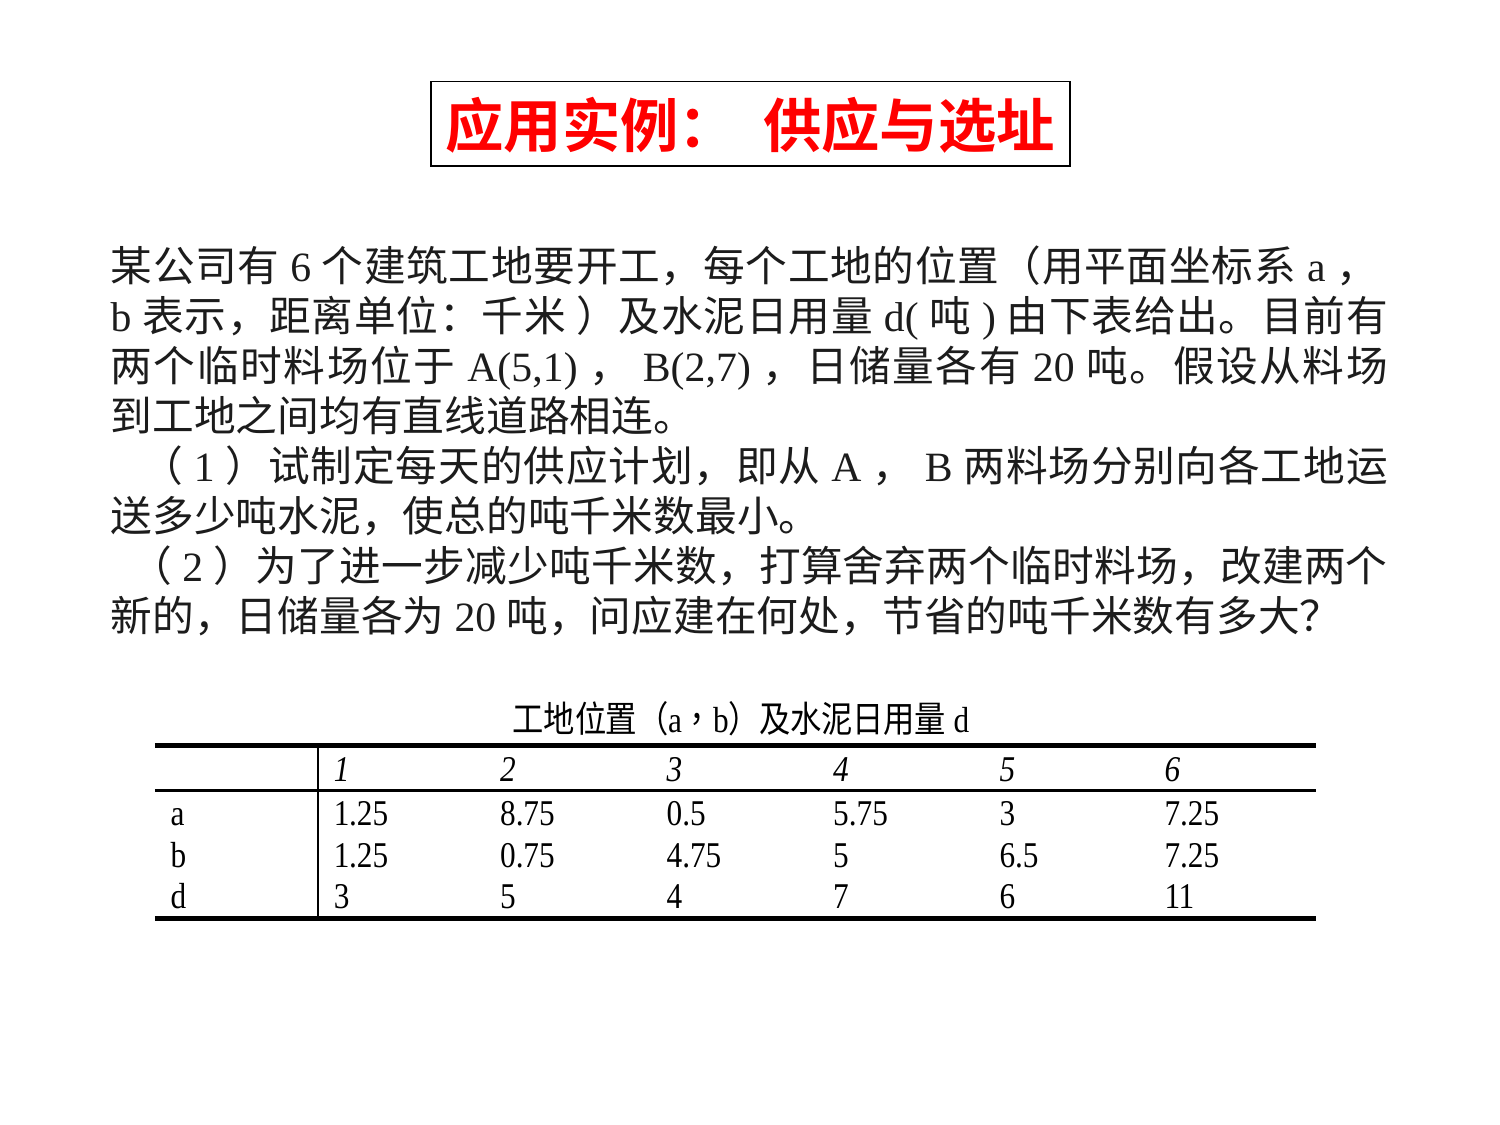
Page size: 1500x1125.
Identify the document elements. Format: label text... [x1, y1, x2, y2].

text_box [92, 695, 1403, 964]
text_box 应用实例： 供应与选址 [431, 81, 1070, 167]
text_box 某公司有6个建筑工地要开工，每个工地的位置（用平面坐标系a，b表示，距离单位：千米 ）及水泥日用量d(吨)由下表给出。目前有两个临时料场位于A(5,1)，B(2,7)，日储量各有20吨。假设从料场到工地之间均有直线道路相连。 （1）试制定每天的供应计划，即从A，B两料场分别向各工地运送多少吨水泥，使总的吨千米数最小。 （2）为了进一步减少吨千米数，打算舍弃两个临时料场，改建两个新的，日储量各为20吨，问应建在何处，节省的吨千米数有多大？ [95, 232, 1403, 647]
